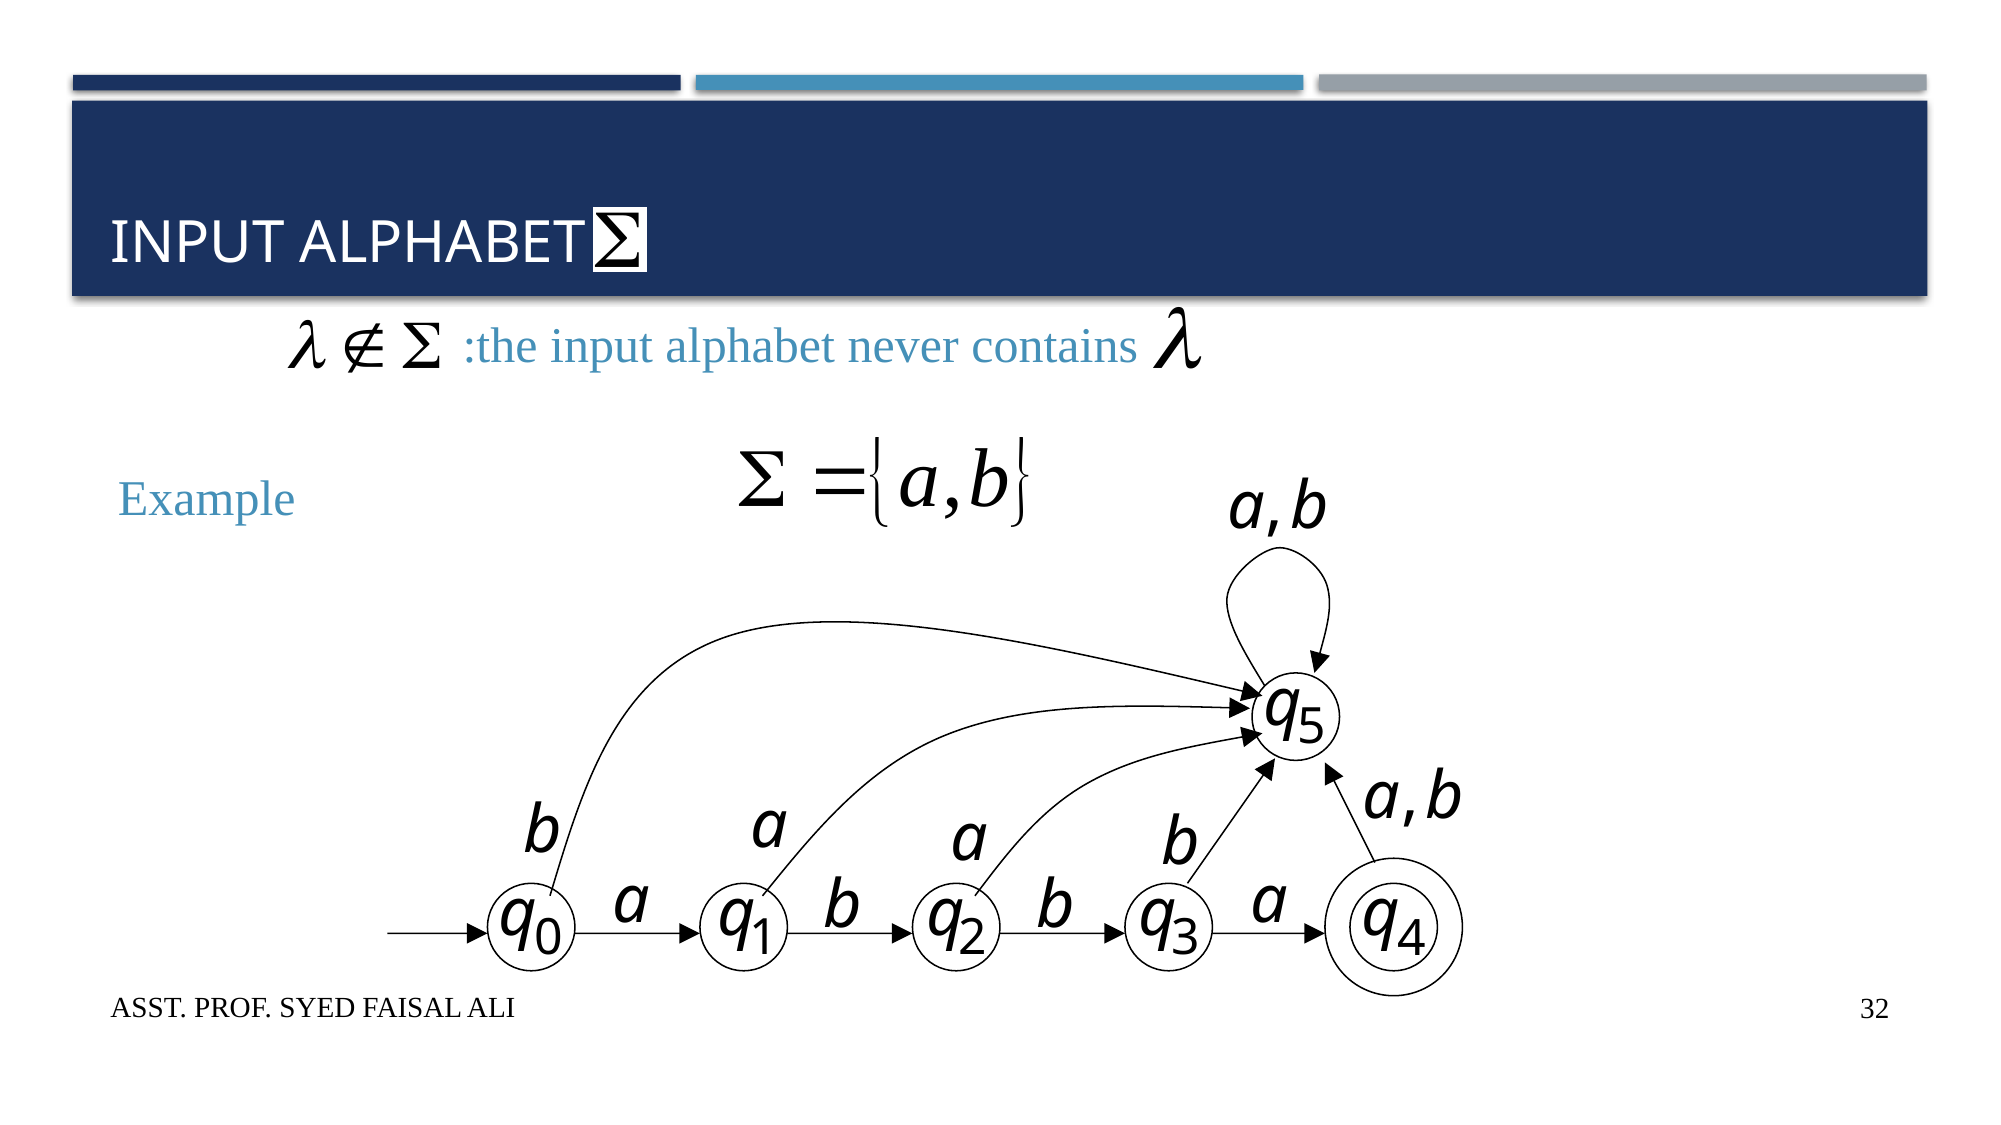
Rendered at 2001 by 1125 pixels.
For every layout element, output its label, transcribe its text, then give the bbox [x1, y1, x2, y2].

footer Asst. Prof. Syed Faisal Ali [95, 976, 1230, 1037]
text_box [387, 923, 488, 944]
text_box [487, 905, 493, 949]
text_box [524, 795, 572, 859]
text_box [1088, 923, 1126, 944]
text_box [661, 923, 700, 944]
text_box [824, 870, 872, 934]
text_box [926, 882, 992, 961]
text_box [986, 726, 1258, 885]
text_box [1361, 882, 1432, 961]
text_box [876, 923, 913, 944]
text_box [1138, 287, 1221, 391]
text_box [1161, 807, 1209, 872]
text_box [1324, 761, 1474, 863]
text_box [699, 896, 712, 958]
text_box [611, 882, 657, 930]
text_box [781, 904, 788, 950]
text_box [276, 304, 456, 387]
list [95, 383, 1905, 962]
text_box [1139, 882, 1205, 961]
title Input Alphabet [95, 115, 1905, 282]
slide_number 32 [1732, 977, 1905, 1037]
text_box [1226, 557, 1330, 677]
text_box [1214, 761, 1275, 846]
text_box Example [103, 458, 311, 534]
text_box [749, 807, 794, 855]
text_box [1249, 882, 1294, 930]
text_box [773, 703, 1251, 889]
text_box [736, 436, 1041, 530]
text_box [499, 882, 570, 961]
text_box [1036, 870, 1084, 934]
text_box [592, 206, 648, 273]
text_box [1226, 472, 1338, 546]
text_box [1324, 873, 1463, 996]
text_box [1252, 698, 1258, 731]
text_box :the input alphabet never contains [456, 304, 1133, 380]
text_box [1298, 923, 1325, 944]
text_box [949, 820, 994, 868]
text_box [718, 882, 776, 961]
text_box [1264, 672, 1332, 751]
text_box [912, 902, 920, 952]
text_box [554, 621, 1258, 890]
text_box [1124, 901, 1133, 953]
